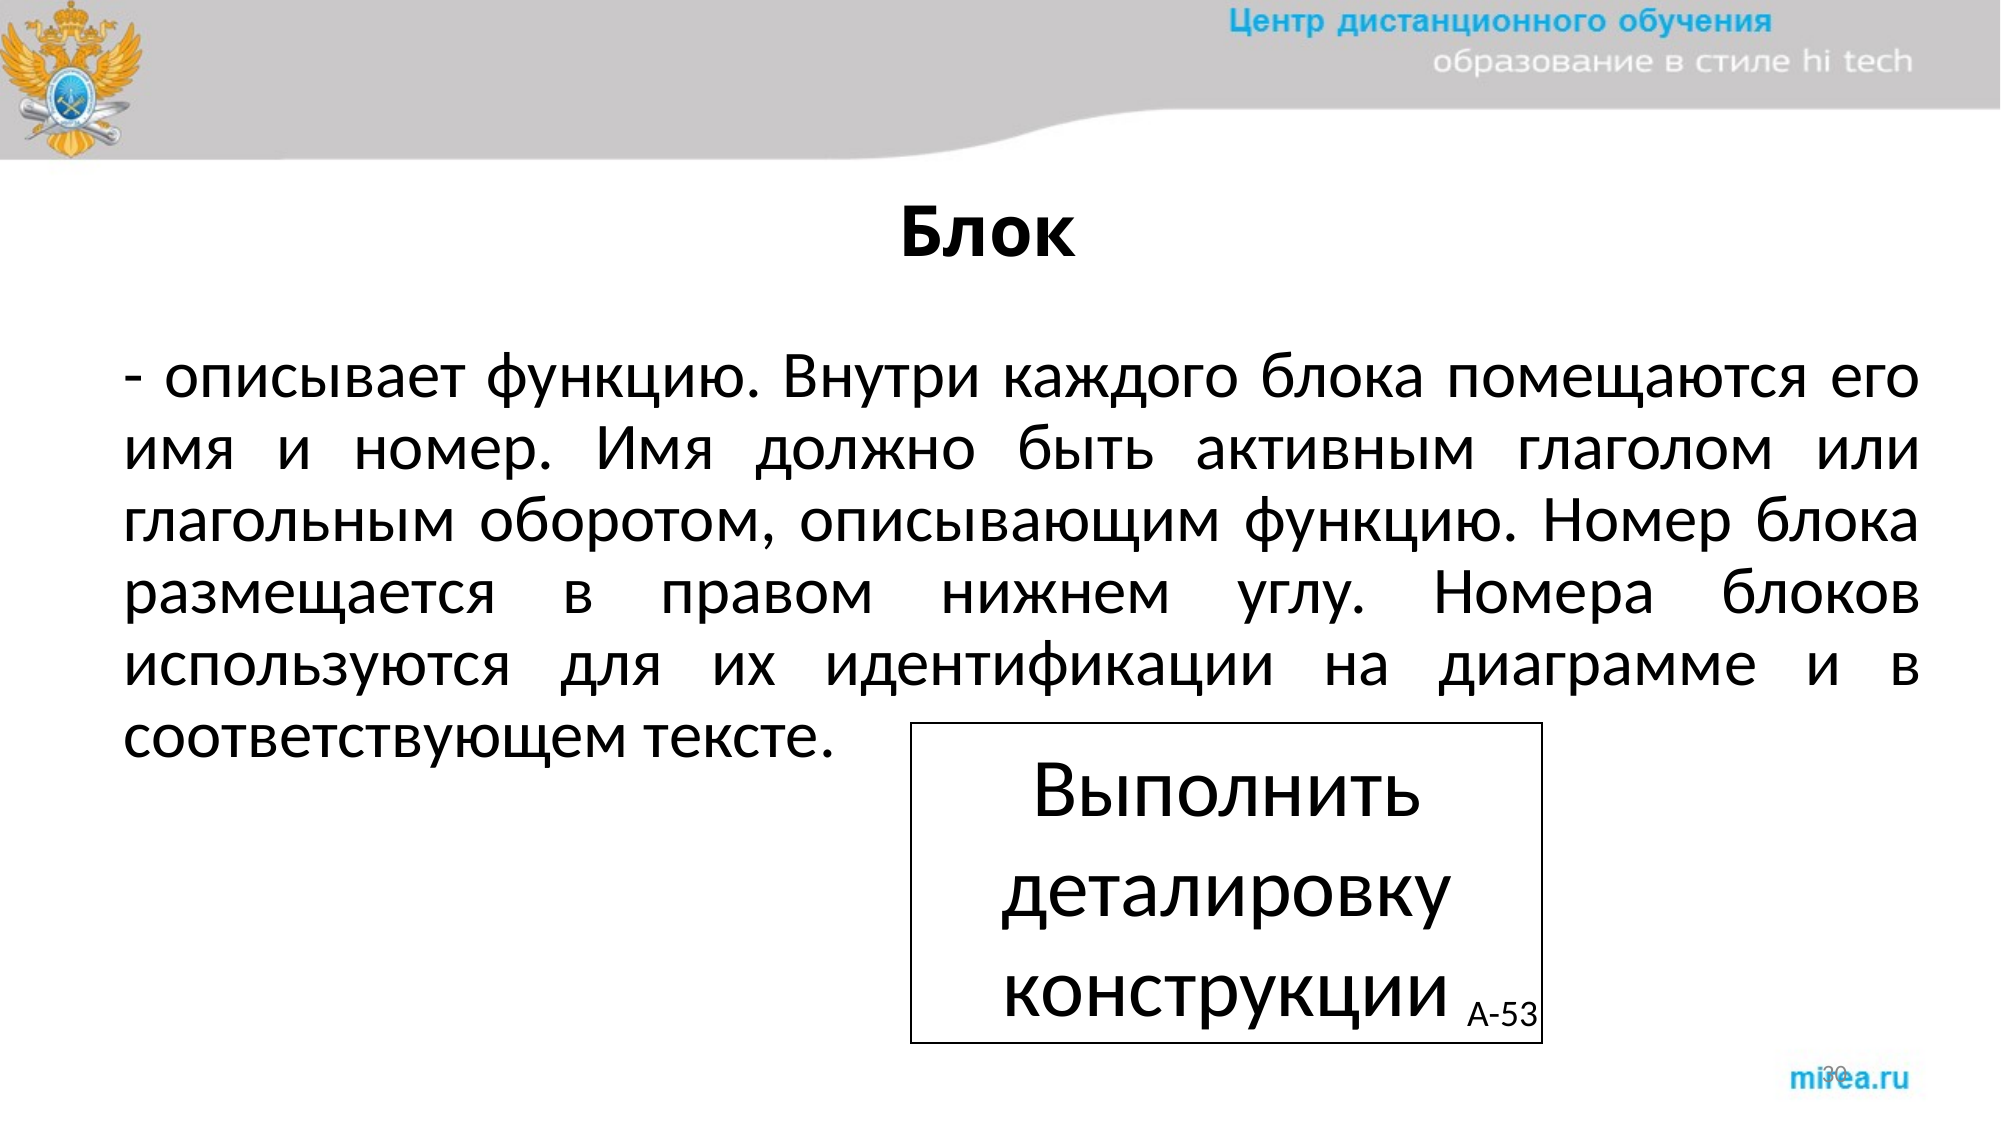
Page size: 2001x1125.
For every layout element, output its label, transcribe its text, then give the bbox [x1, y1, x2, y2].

picture [0, 0, 2001, 1125]
text_box Выполнить деталировку конструкции [910, 722, 1543, 1044]
title Блок [337, 187, 1638, 280]
text_box A-53 [1452, 981, 1554, 1042]
slide_number 30 [1412, 1042, 1863, 1103]
list - описывает функцию. Внутри каждого блока помещаются его имя и номер. Имя должно быть активным глаголом или глагольным оборотом, описывающим функцию. Номер блока размещается в правом нижнем углу. Номера блоков используются для их идентификации на диаграмме и в соответствующем тексте. [70, 332, 1939, 909]
